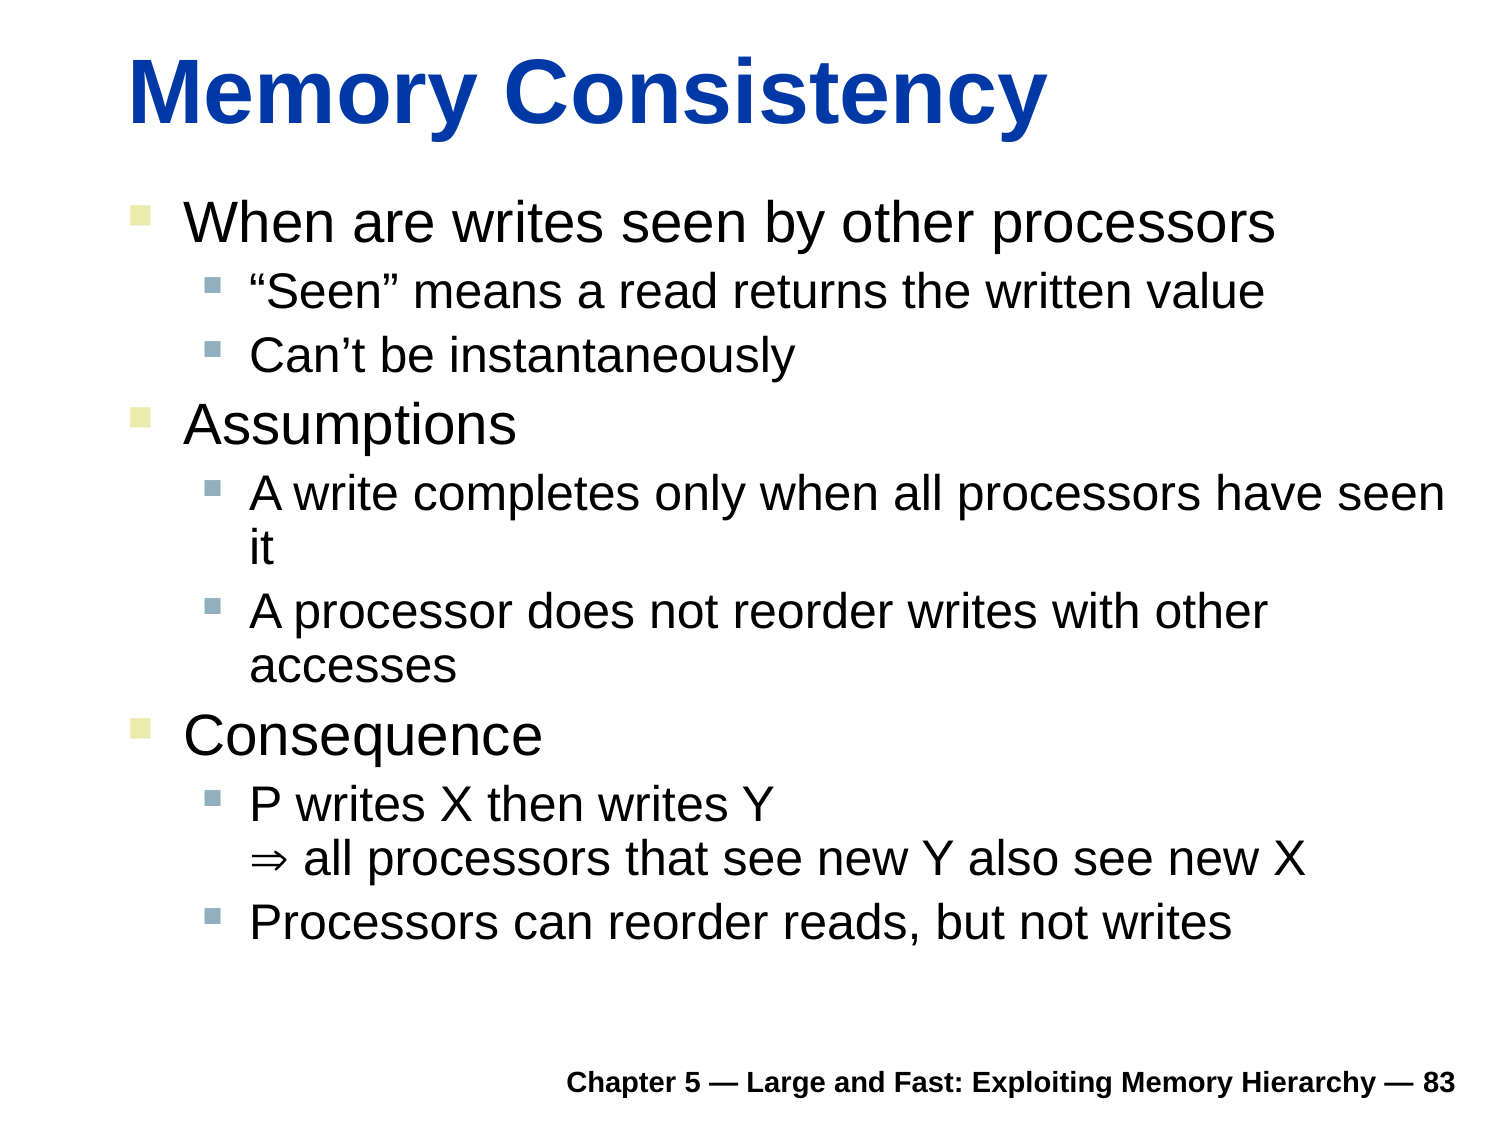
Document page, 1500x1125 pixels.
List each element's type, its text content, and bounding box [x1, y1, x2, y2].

title Memory Consistency [112, 23, 1468, 149]
list When are writes seen by other processors “Seen” means a read returns the written value Can’t be instantaneously Assumptions A write completes only when all processors have seen it A processor does not reorder writes with other accesses Consequence P writes X then writes Y  all processors that see new Y also see new X Processors can reorder reads, but not writes [112, 184, 1469, 1024]
footer Chapter 5 — Large and Fast: Exploiting Memory Hierarchy — 83 [277, 1046, 1471, 1106]
